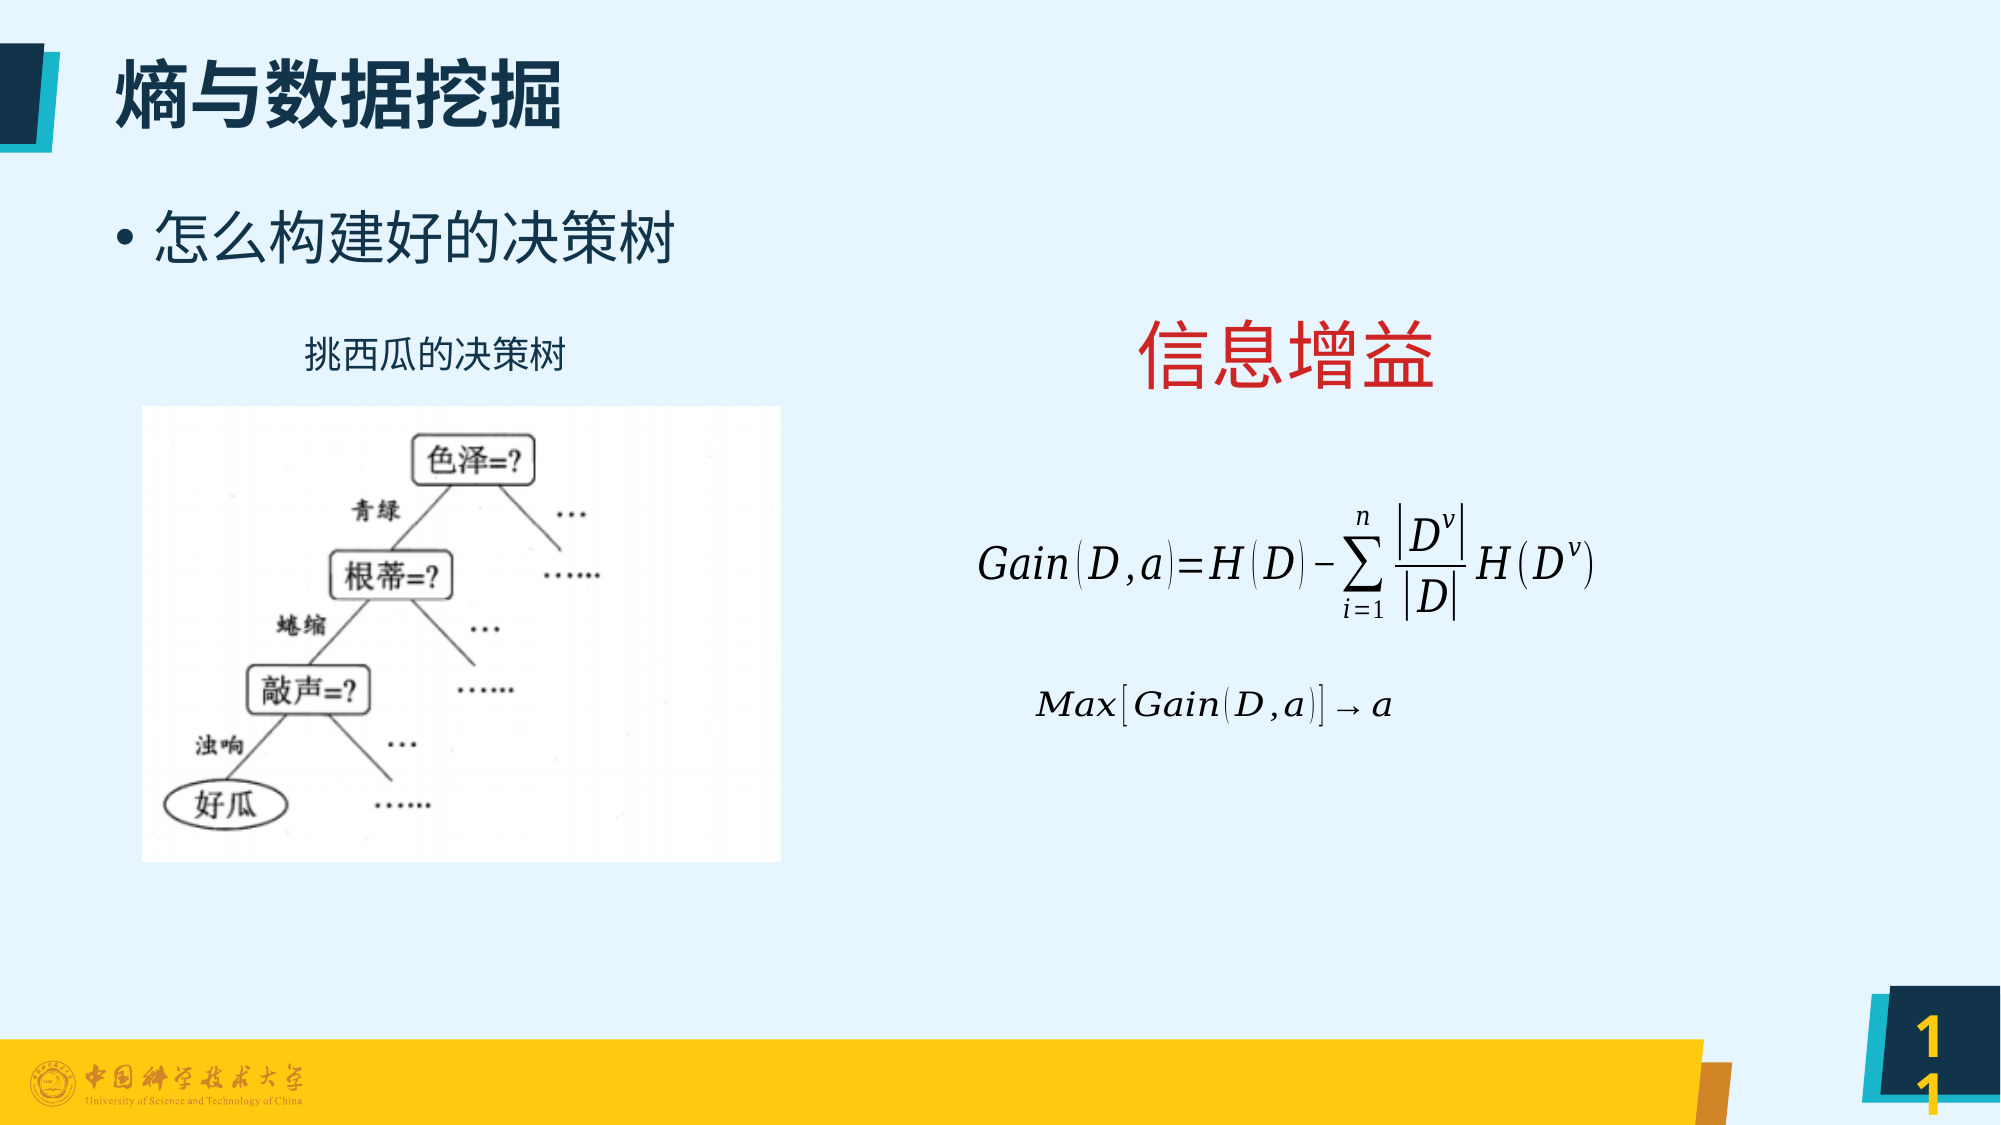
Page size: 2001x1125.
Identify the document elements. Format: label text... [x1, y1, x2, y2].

text_box 挑西瓜的决策树 [289, 323, 583, 384]
text_box 信息增益 [1121, 300, 1452, 406]
slide_number 11 [1898, 993, 1989, 1084]
picture [142, 406, 781, 862]
list 怎么构建好的决策树 [99, 201, 1862, 973]
title 熵与数据挖掘 [99, 43, 1863, 153]
